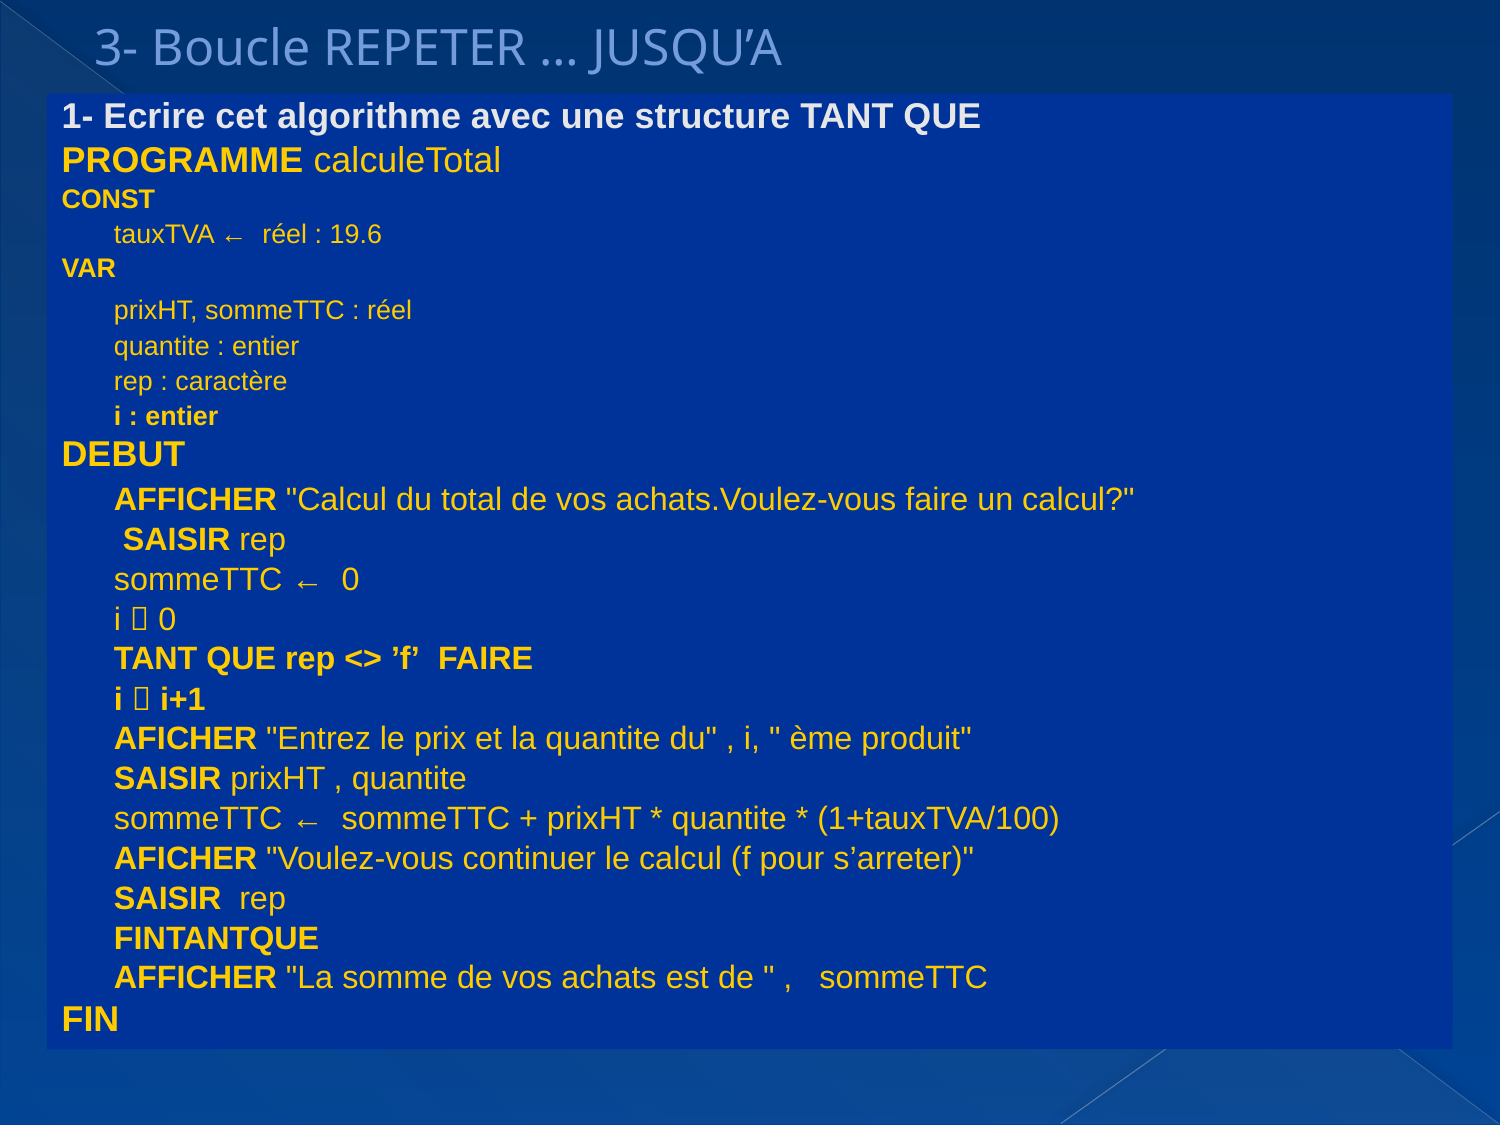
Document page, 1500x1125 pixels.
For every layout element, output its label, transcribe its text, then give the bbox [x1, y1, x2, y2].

list 1- Ecrire cet algorithme avec une structure TANT QUE PROGRAMME calculeTotal CONST tauxTVA ← réel : 19.6 VAR prixHT, sommeTTC : réel quantite : entier rep : caractère i : entier DEBUT AFFICHER "Calcul du total de vos achats.Voulez-vous faire un calcul?" SAISIR rep sommeTTC ← 0 i  0 TANT QUE rep <> ’f’ FAIRE i  i+1 AFICHER "Entrez le prix et la quantite du" , i, " ème produit" SAISIR prixHT , quantite sommeTTC ← sommeTTC + prixHT * quantite * (1+tauxTVA/100) AFICHER "Voulez-vous continuer le calcul (f pour s’arreter)" SAISIR rep FINTANTQUE AFFICHER "La somme de vos achats est de " , sommeTTC FIN [46, 93, 1453, 1050]
title 3- Boucle REPETER … JUSQU’A [0, 0, 1275, 147]
